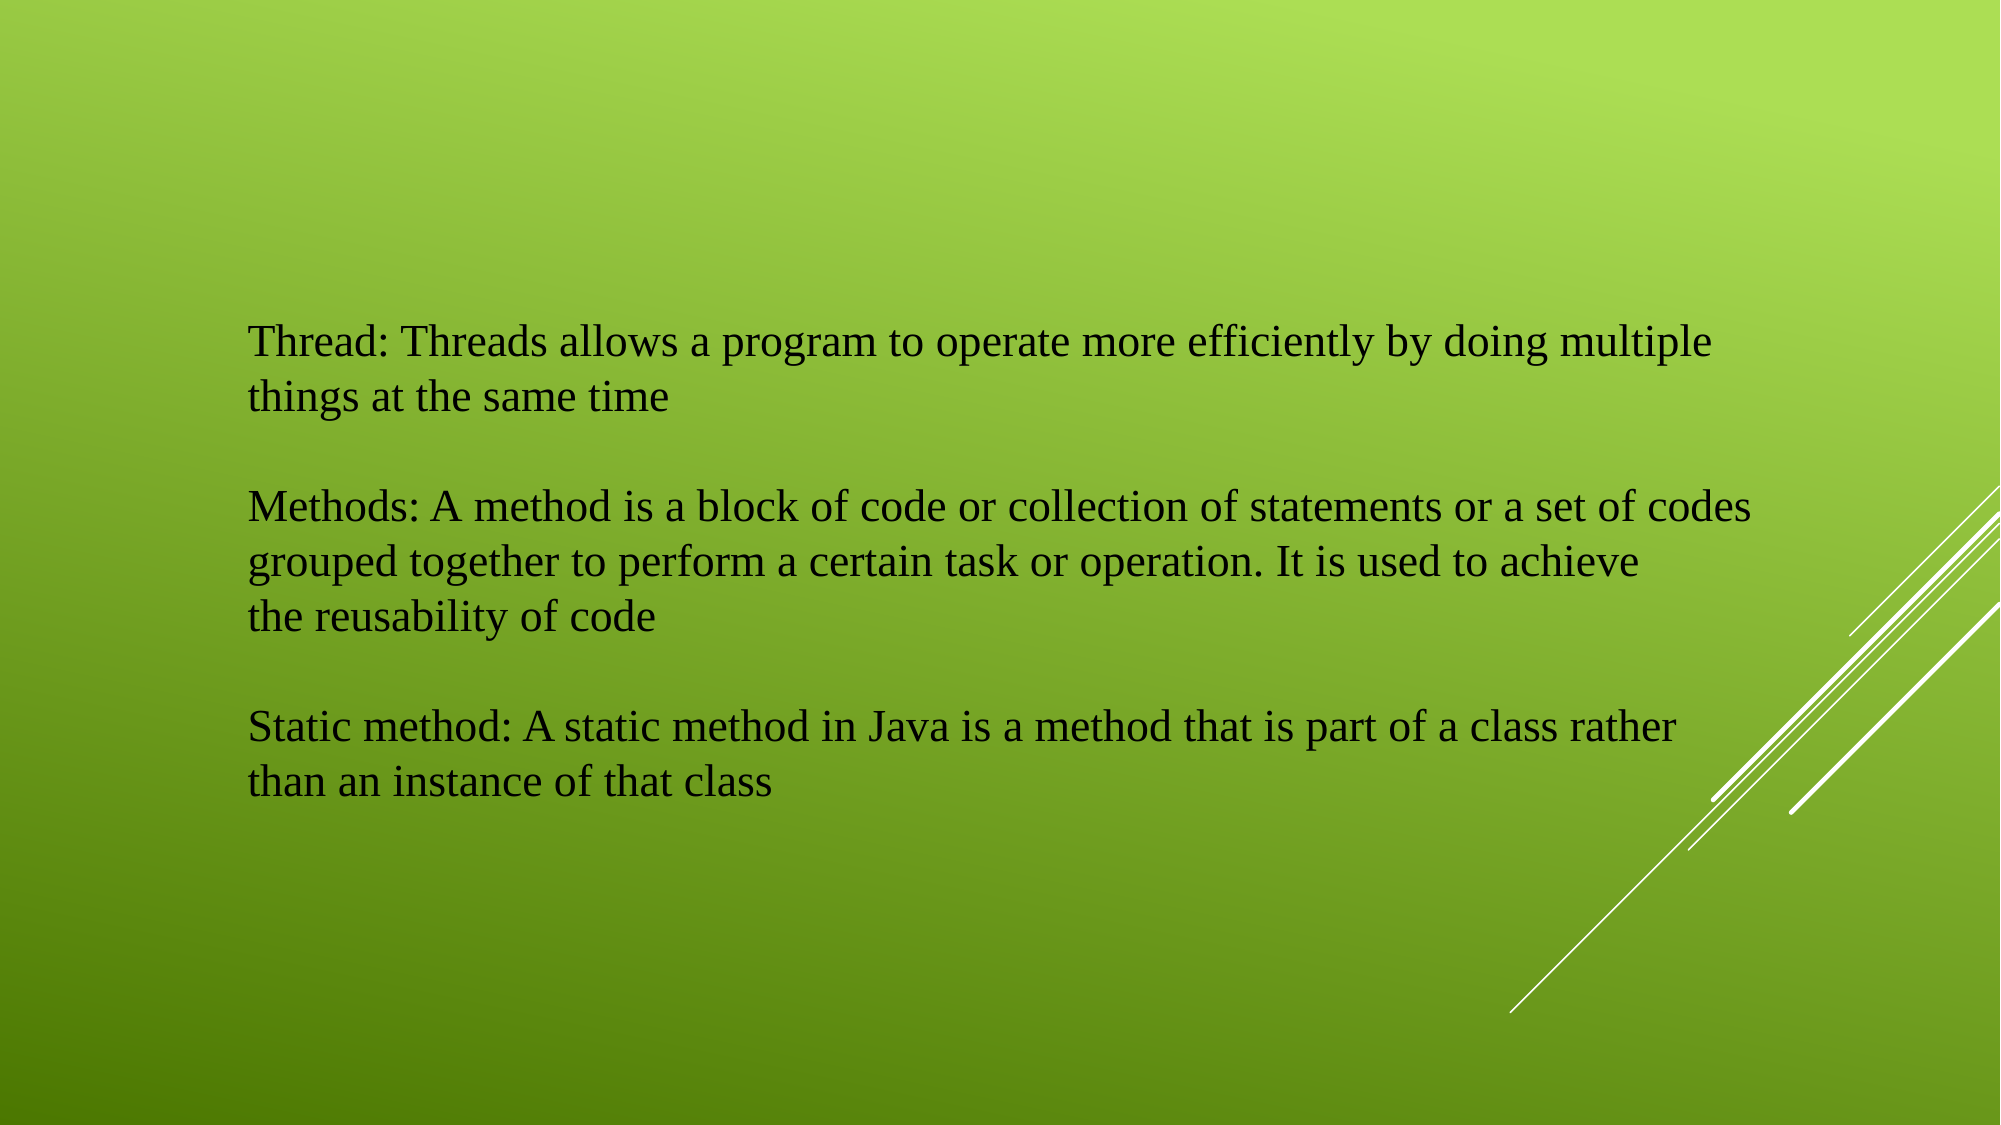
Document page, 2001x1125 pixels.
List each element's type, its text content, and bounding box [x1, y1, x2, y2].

title Thread: Threads allows a program to operate more efficiently by doing multiple things at the same time Methods: A method is a block of code or collection of statements or a set of codes grouped together to perform a certain task or operation. It is used to achieve the reusability of code Static method: A static method in Java is a method that is part of a class rather than an instance of that class [232, 236, 1768, 980]
